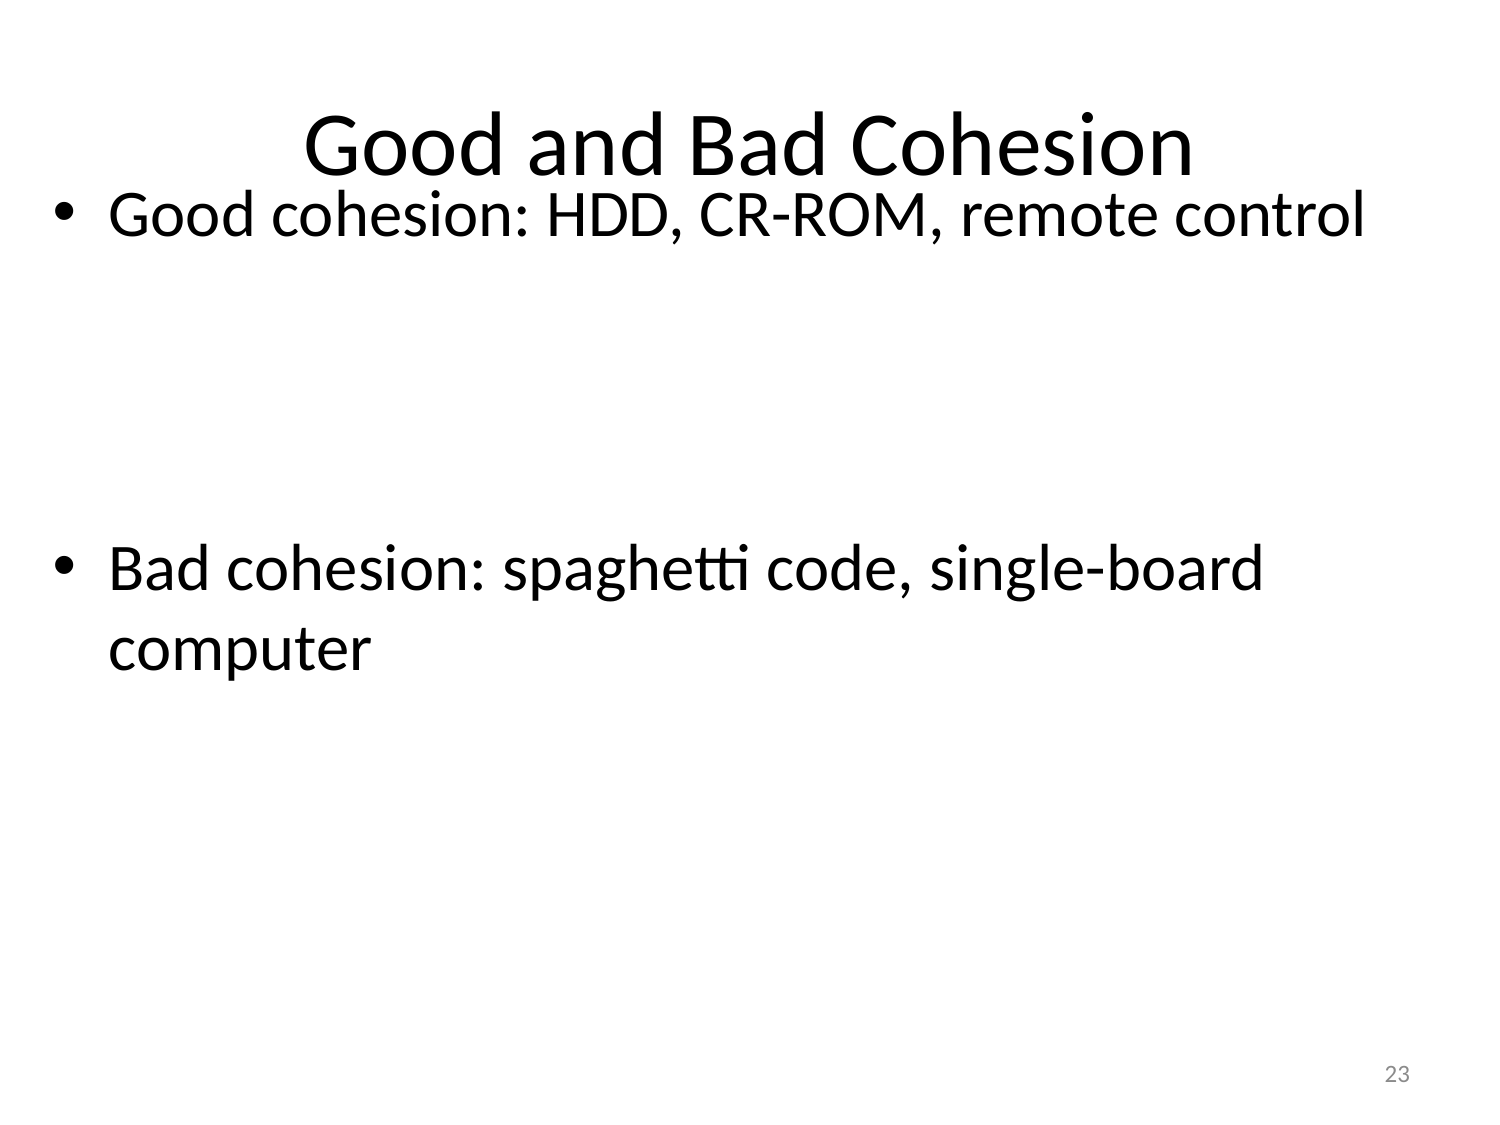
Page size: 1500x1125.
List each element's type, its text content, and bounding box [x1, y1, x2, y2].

slide_number 23 [1074, 1042, 1425, 1103]
list Good cohesion: HDD, CR-ROM, remote control Bad cohesion: spaghetti code, single-board computer [37, 162, 1463, 1100]
title Good and Bad Cohesion [75, 45, 1425, 162]
